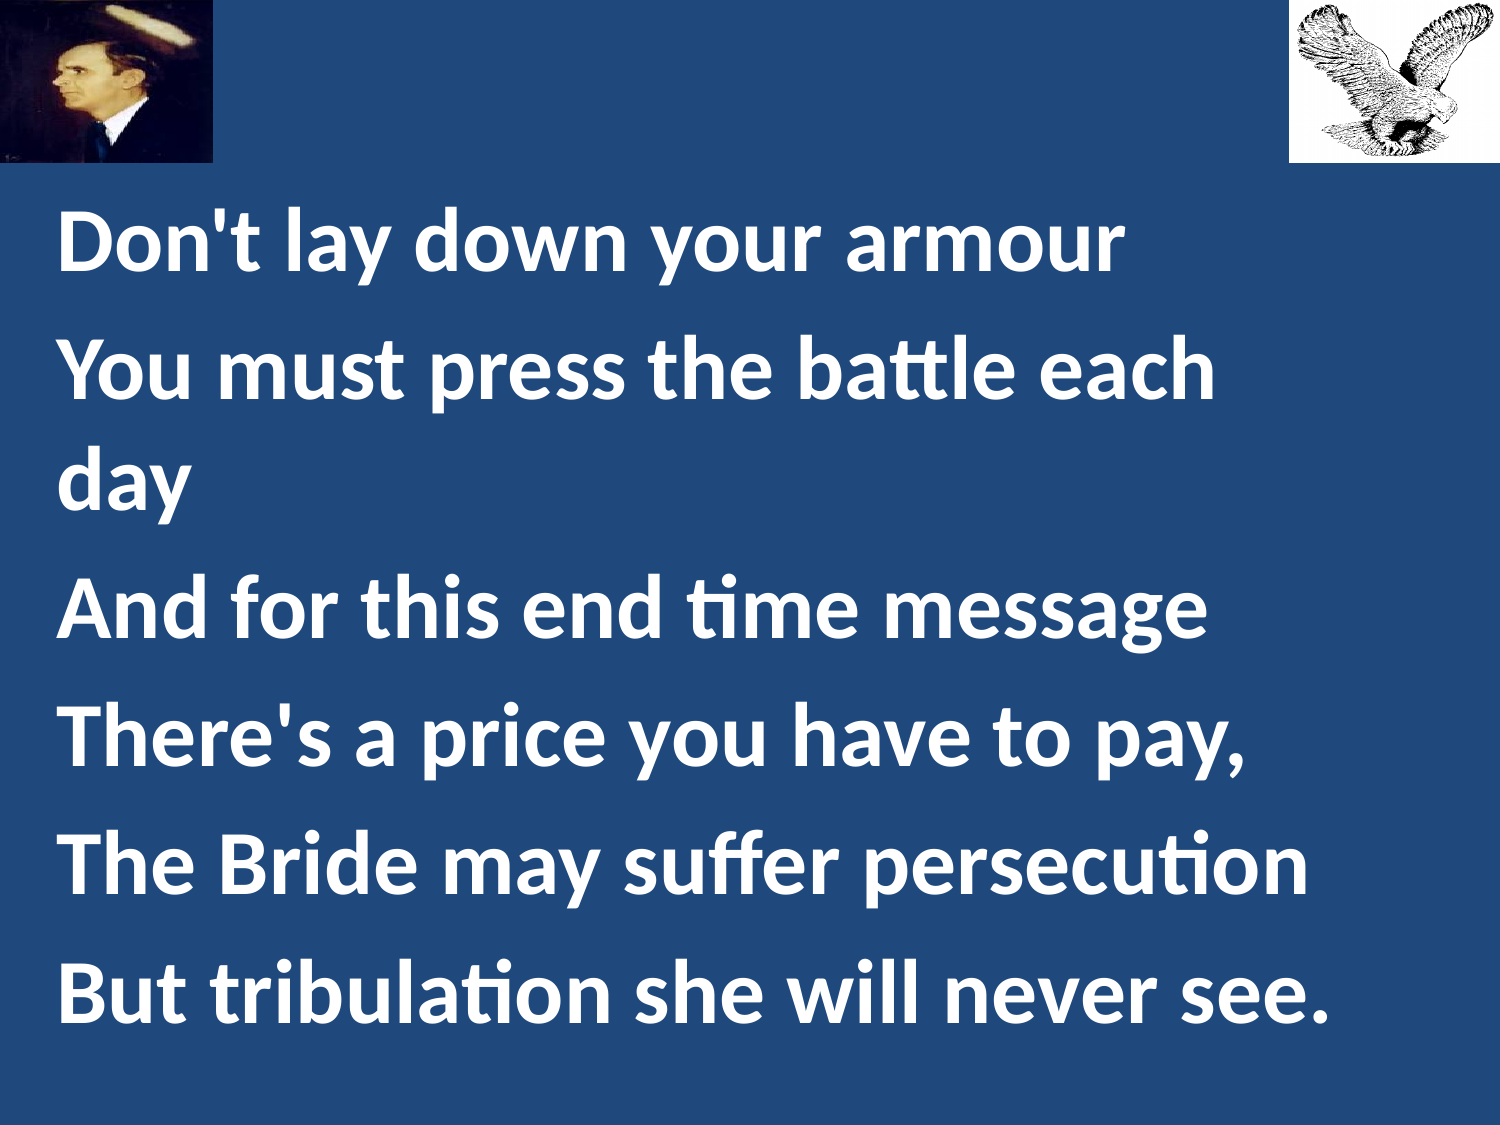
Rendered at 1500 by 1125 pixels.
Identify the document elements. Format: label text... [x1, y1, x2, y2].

list Don't lay down your armour You must press the battle each day And for this end time message There's a price you have to pay, The Bride may suffer persecution But tribulation she will never see. [41, 172, 1392, 1106]
picture [1288, 0, 1500, 163]
picture [0, 0, 213, 163]
